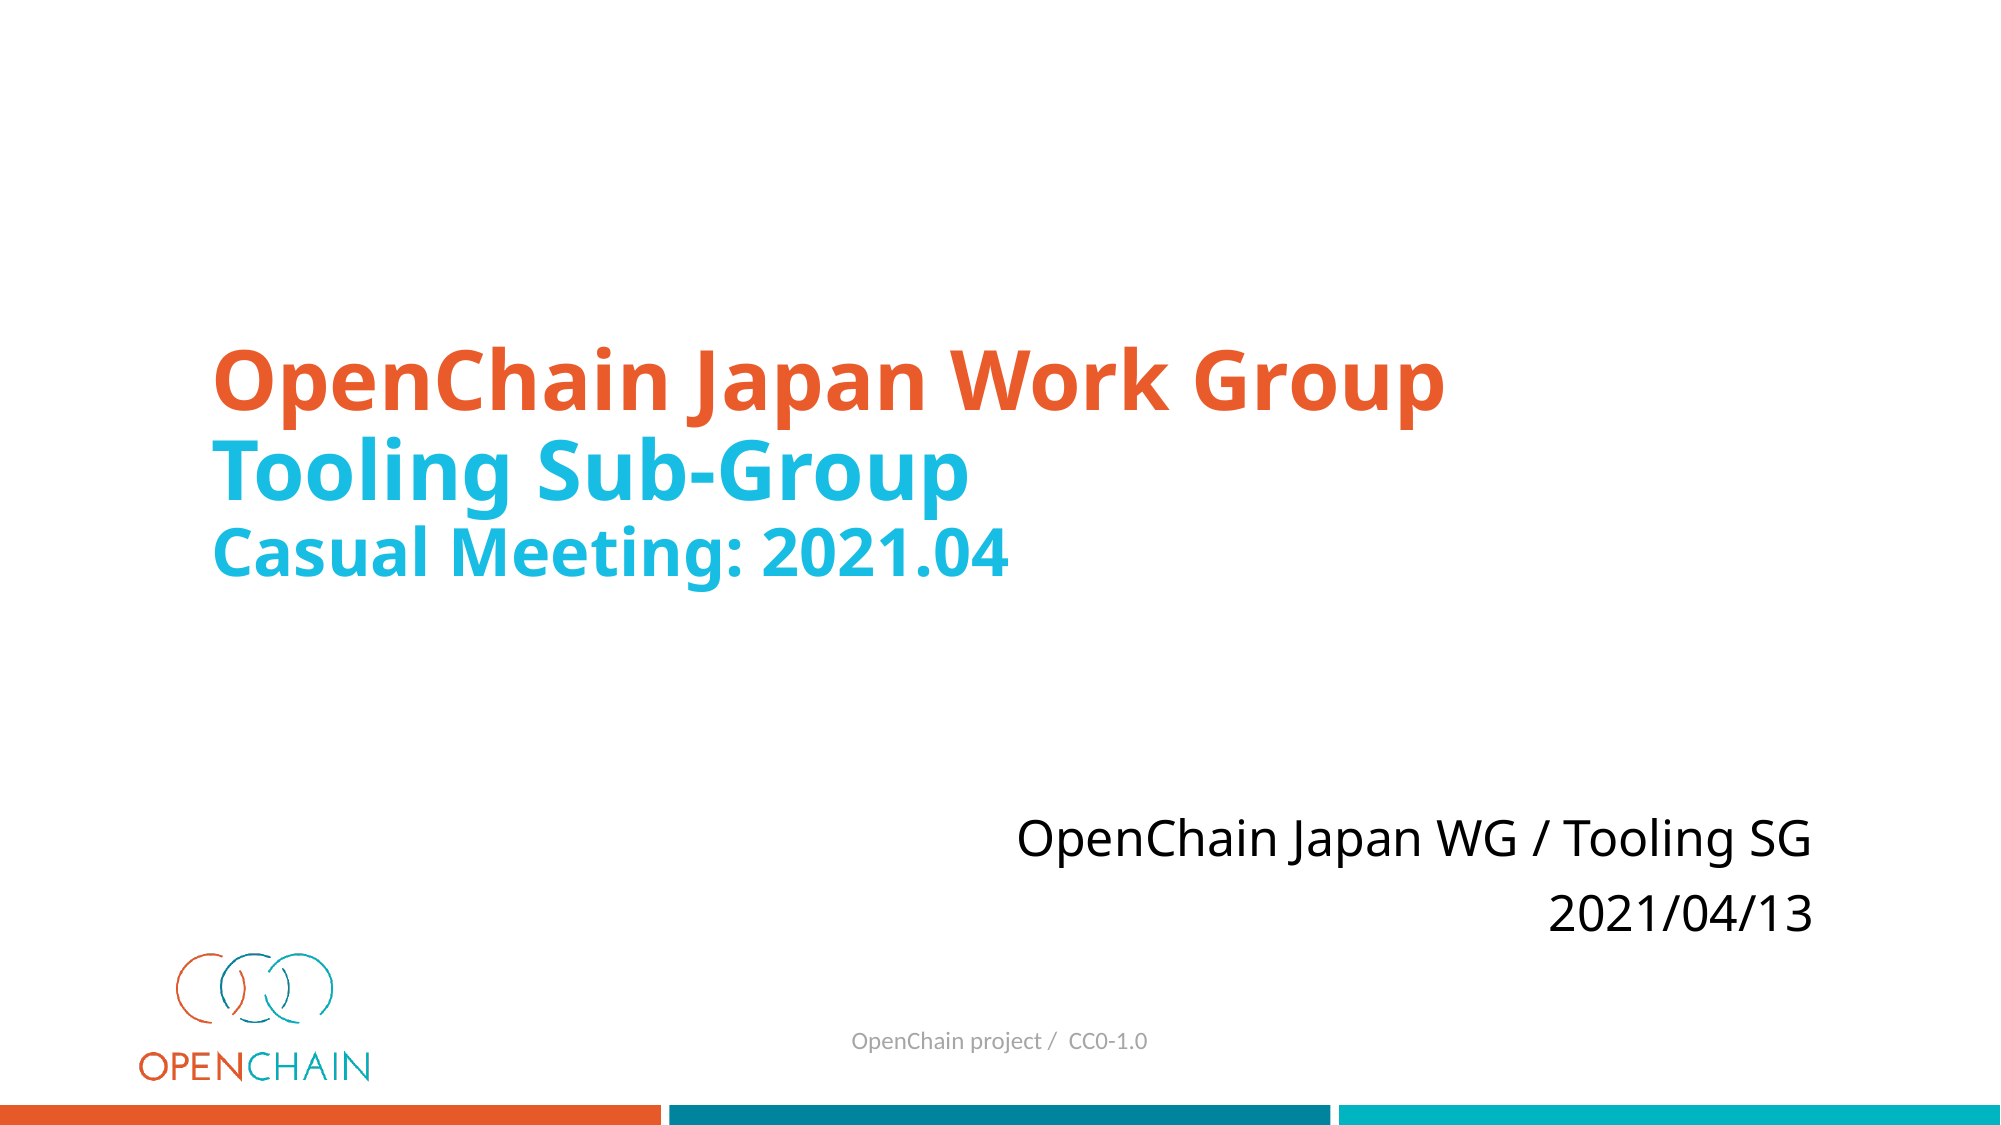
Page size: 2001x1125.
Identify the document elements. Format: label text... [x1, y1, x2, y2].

picture [137, 951, 371, 1082]
footer OpenChain project / CC0-1.0 [662, 1009, 1338, 1070]
subtitle OpenChain Japan WG / Tooling SG 2021/04/13 [328, 723, 1829, 975]
title OpenChain Japan Work Group Tooling Sub-Group Casual Meeting: 2021.04 [196, 283, 1697, 646]
